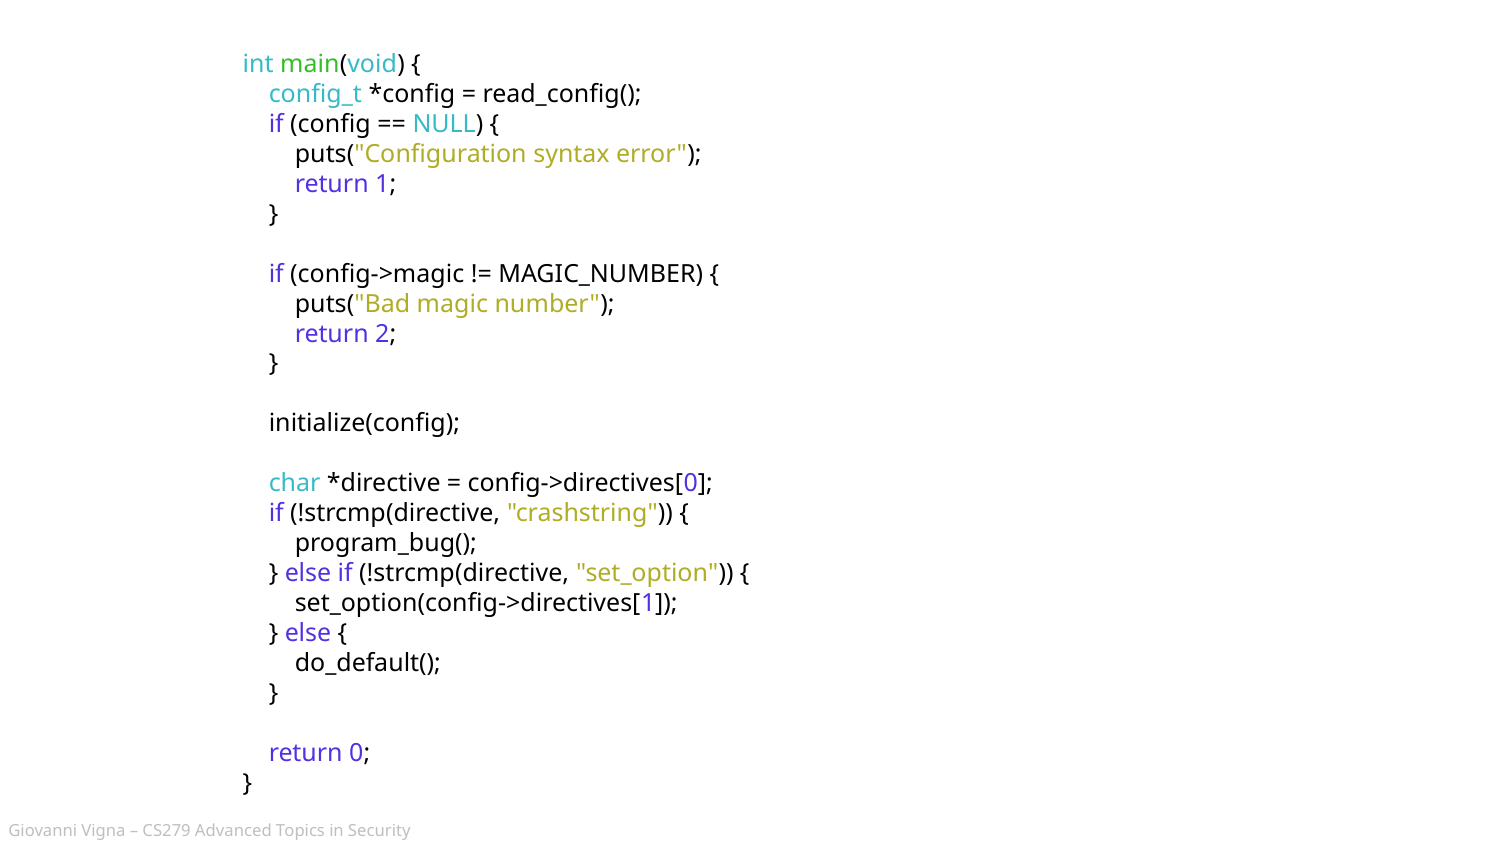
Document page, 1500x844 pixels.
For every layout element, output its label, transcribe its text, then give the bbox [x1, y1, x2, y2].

text_box int main(void) { config_t *config = read_config(); if (config == NULL) { puts("Configuration syntax error"); return 1; } if (config->magic != MAGIC_NUMBER) { puts("Bad magic number"); return 2; } initialize(config); char *directive = config->directives[0]; if (!strcmp(directive, "crashstring")) { program_bug(); } else if (!strcmp(directive, "set_option")) { set_option(config->directives[1]); } else { do_default(); } return 0; } [237, 42, 1263, 802]
